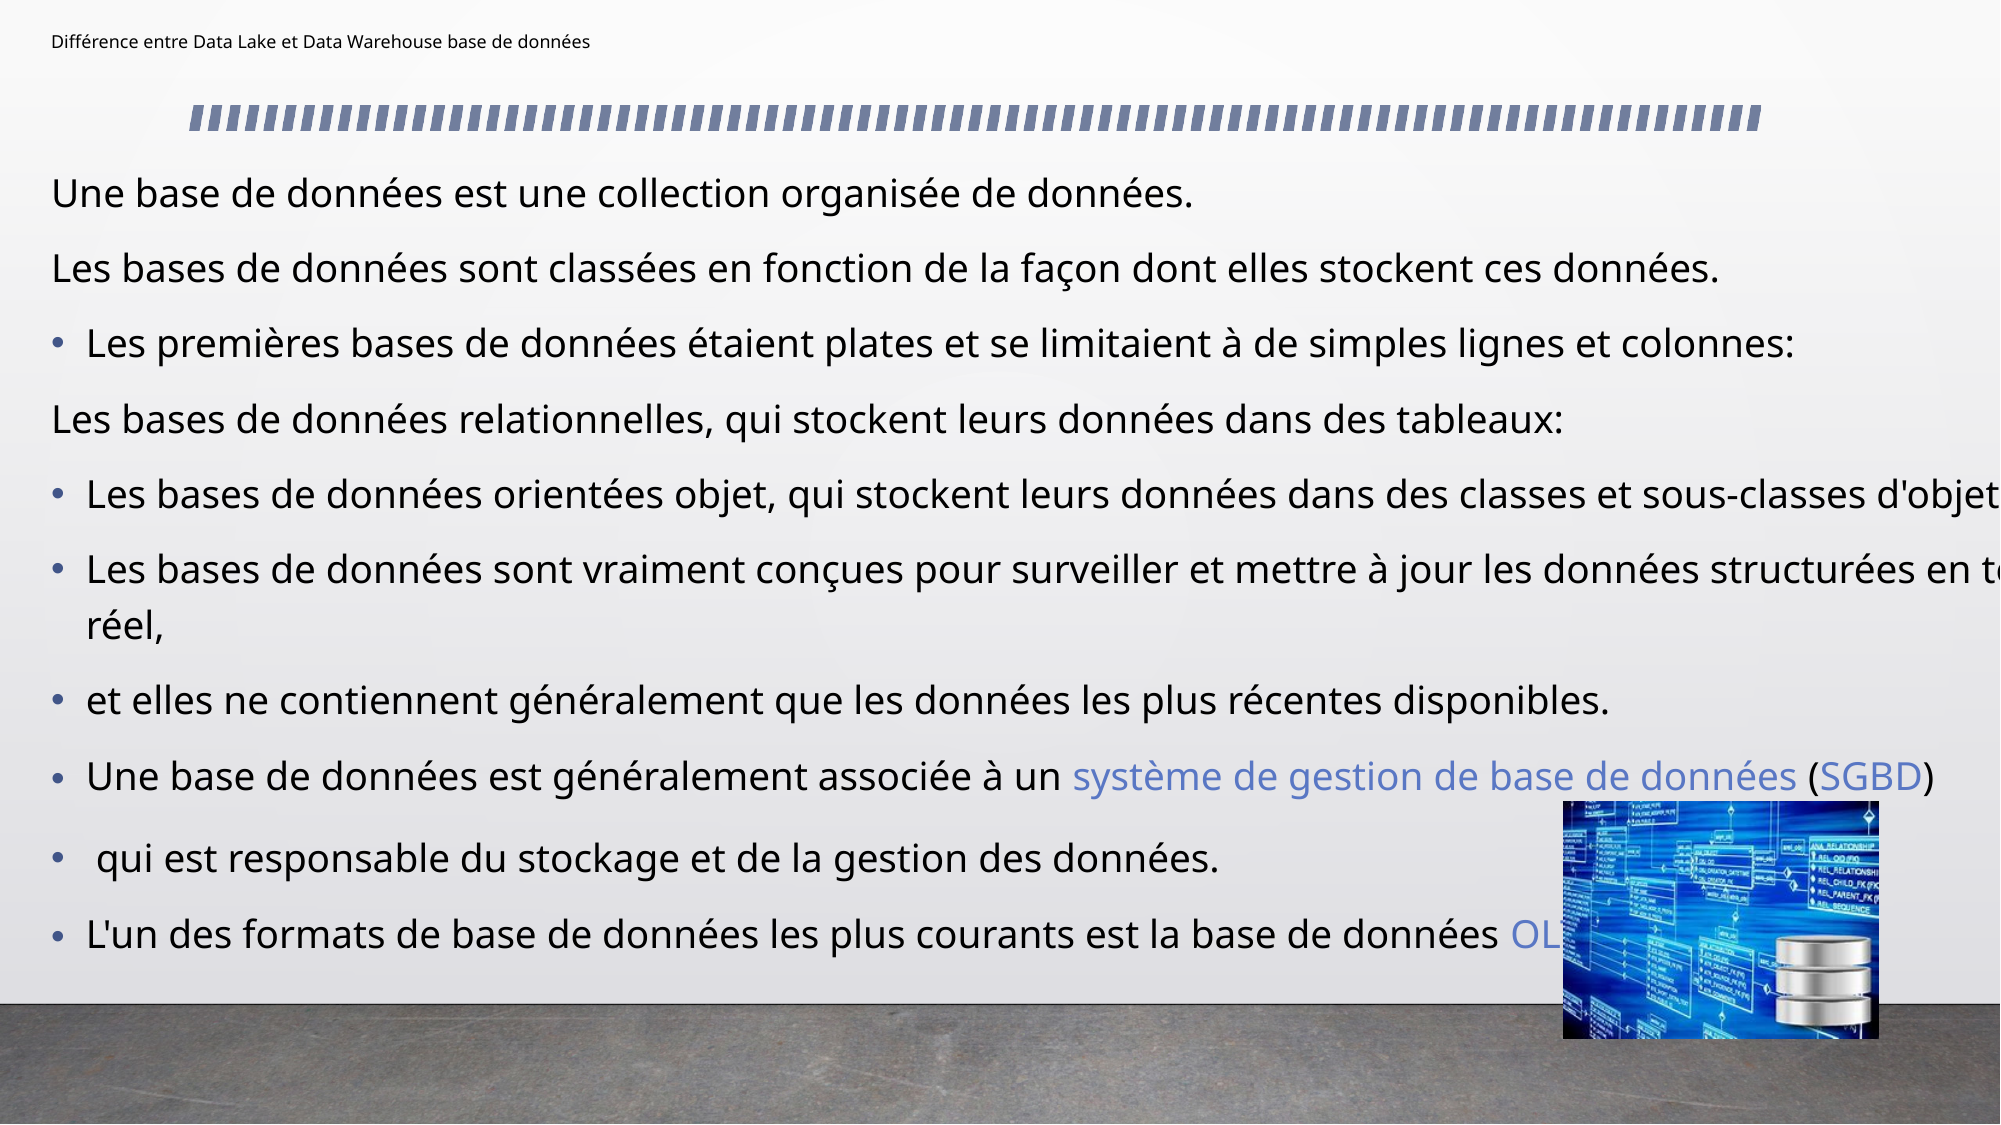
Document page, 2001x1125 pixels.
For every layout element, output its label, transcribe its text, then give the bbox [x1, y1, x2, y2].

picture [0, 801, 2000, 1124]
list Une base de données est une collection organisée de données. Les bases de données sont classées en fonction de la façon dont elles stockent ces données. Les premières bases de données étaient plates et se limitaient à de simples lignes et colonnes: Les bases de données relationnelles, qui stockent leurs données dans des tableaux: Les bases de données orientées objet, qui stockent leurs données dans des classes et sous-classes d'objets Les bases de données sont vraiment conçues pour surveiller et mettre à jour les données structurées en temps réel, et elles ne contiennent généralement que les données les plus récentes disponibles. Une base de données est généralement associée à un système de gestion de base de données (SGBD) qui est responsable du stockage et de la gestion des données. L'un des formats de base de données les plus courants est la base de données OLTP. [35, 151, 2000, 972]
title Différence entre Data Lake et Data Warehouse base de données [35, 25, 1879, 99]
